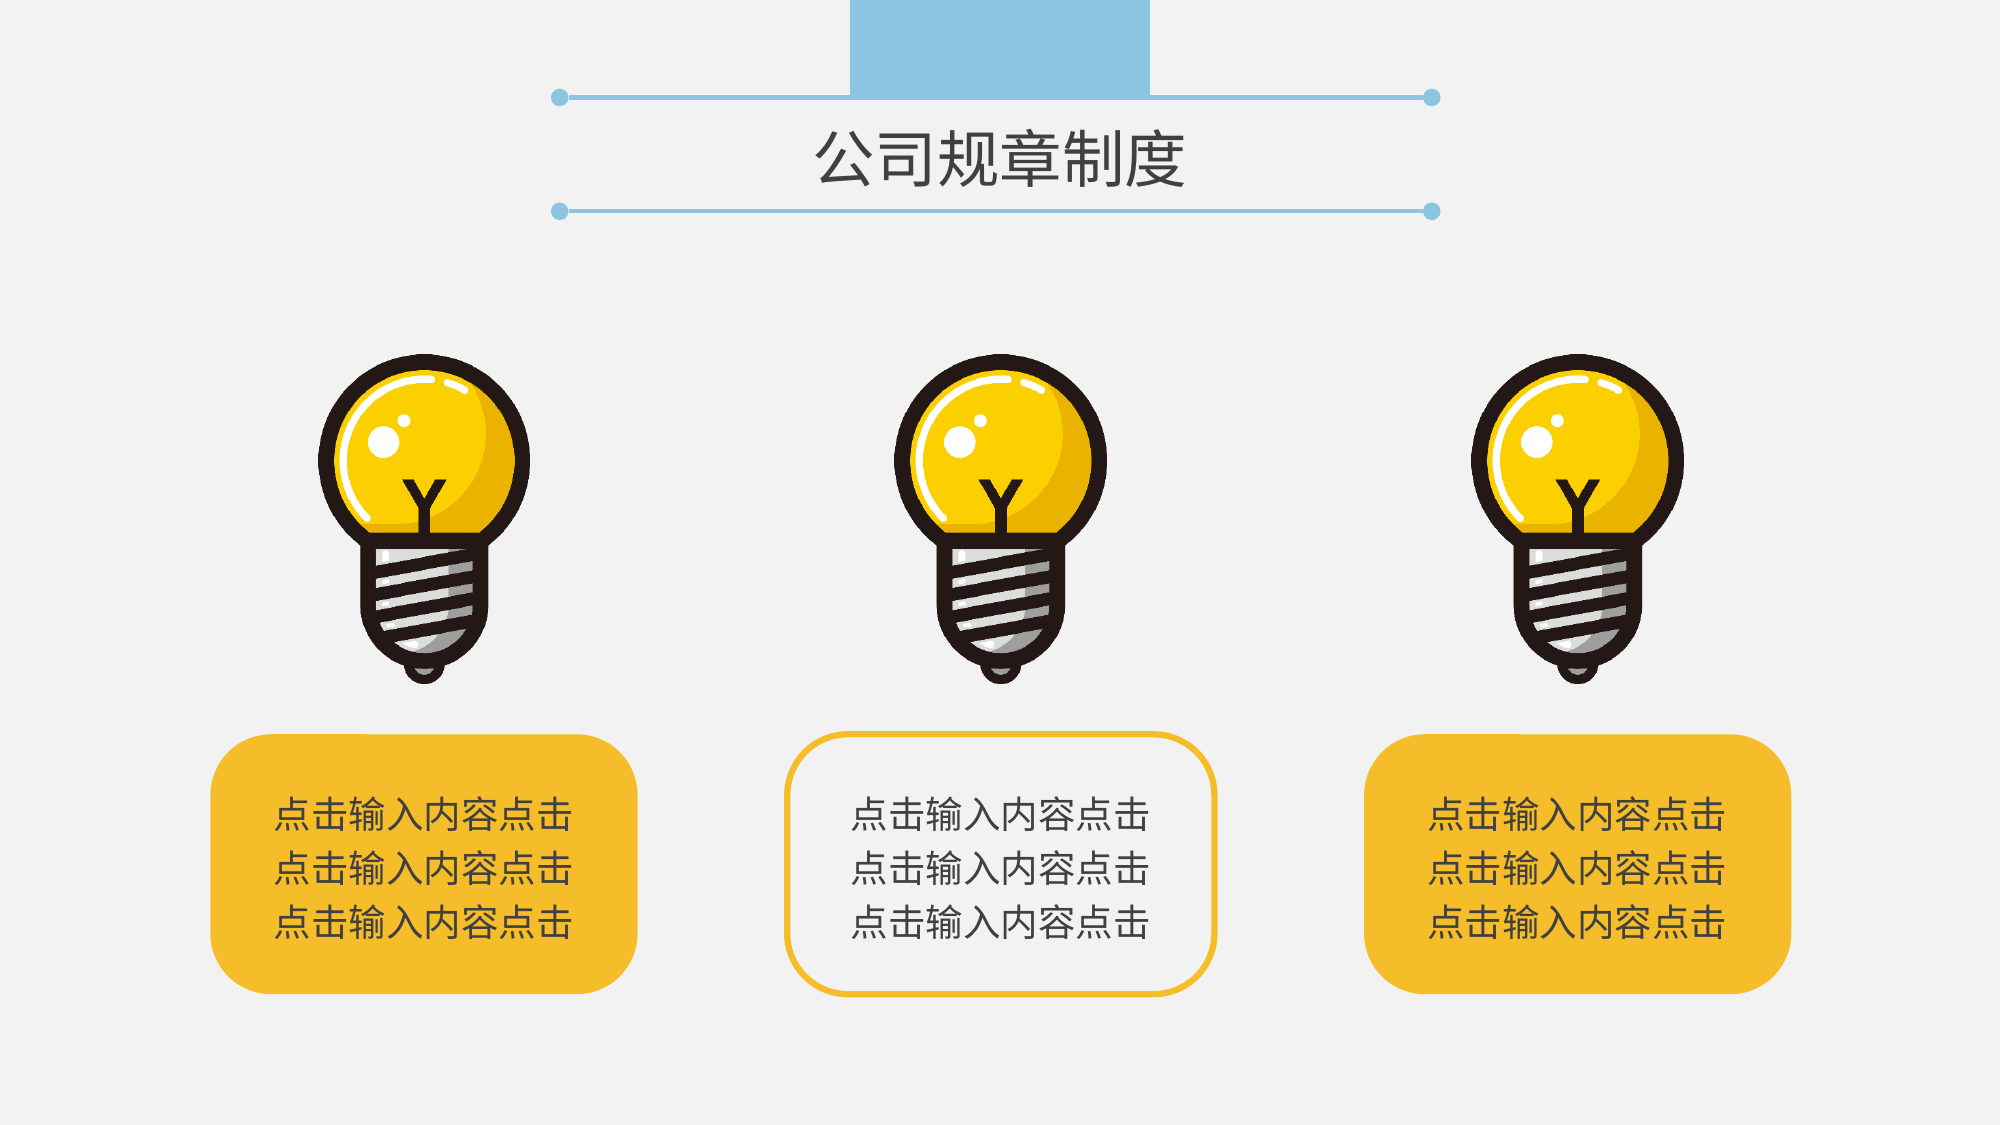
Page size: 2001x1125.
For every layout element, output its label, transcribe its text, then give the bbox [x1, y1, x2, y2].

text_box [849, 0, 1151, 95]
text_box [1422, 87, 1442, 108]
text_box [1364, 354, 1792, 995]
text_box [549, 201, 570, 222]
text_box 公司规章制度 [797, 113, 1203, 203]
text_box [210, 354, 638, 995]
text_box [549, 87, 570, 108]
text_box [787, 354, 1215, 995]
text_box [1422, 201, 1442, 222]
